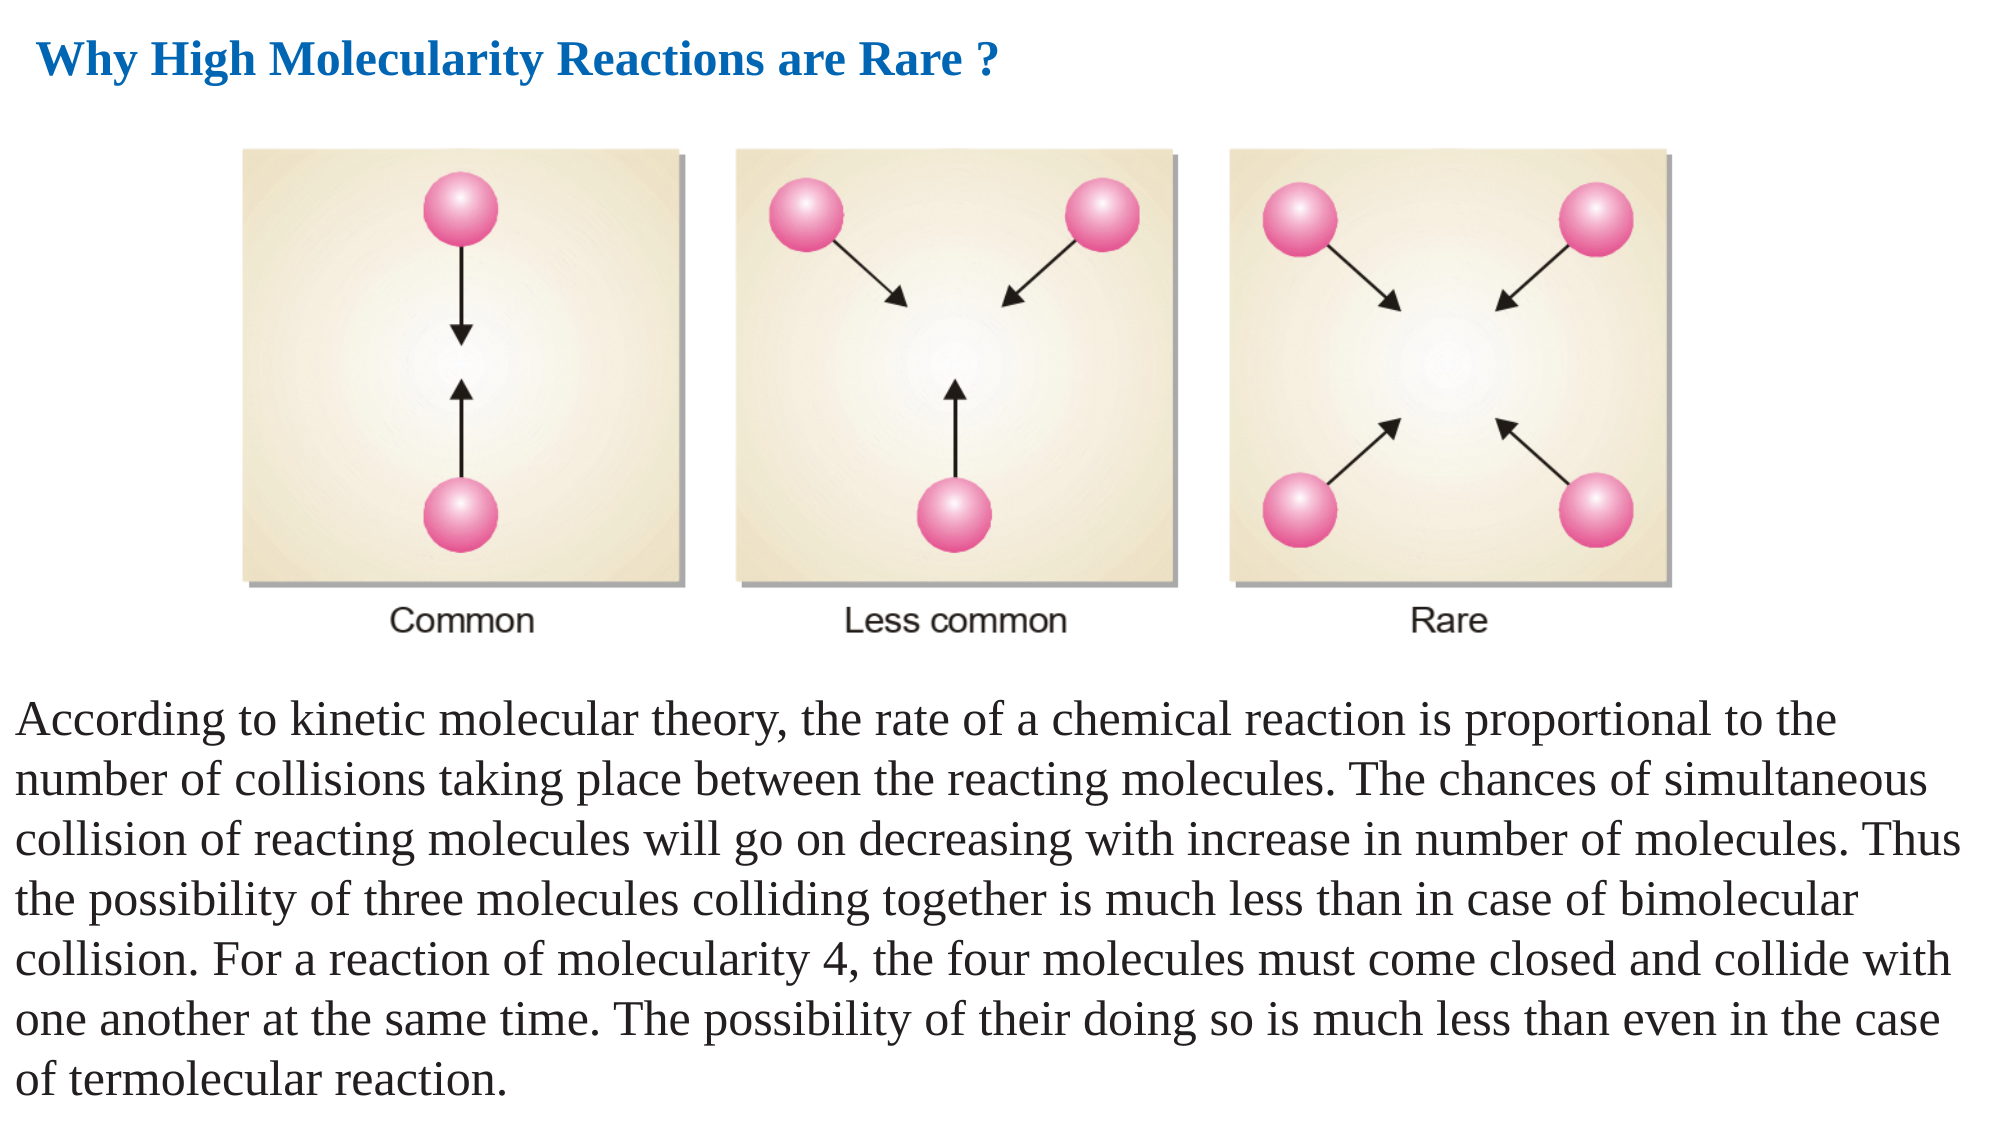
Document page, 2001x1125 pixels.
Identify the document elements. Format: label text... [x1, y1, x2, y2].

picture [221, 129, 1703, 643]
text_box According to kinetic molecular theory, the rate of a chemical reaction is proportional to the number of collisions taking place between the reacting molecules. The chances of simultaneous collision of reacting molecules will go on decreasing with increase in number of molecules. Thus the possibility of three molecules colliding together is much less than in case of bimolecular collision. For a reaction of molecularity 4, the four molecules must come closed and collide with one another at the same time. The possibility of their doing so is much less than even in the case of termolecular reaction. [0, 677, 2000, 1113]
text_box Why High Molecularity Reactions are Rare ? [20, 18, 1130, 93]
